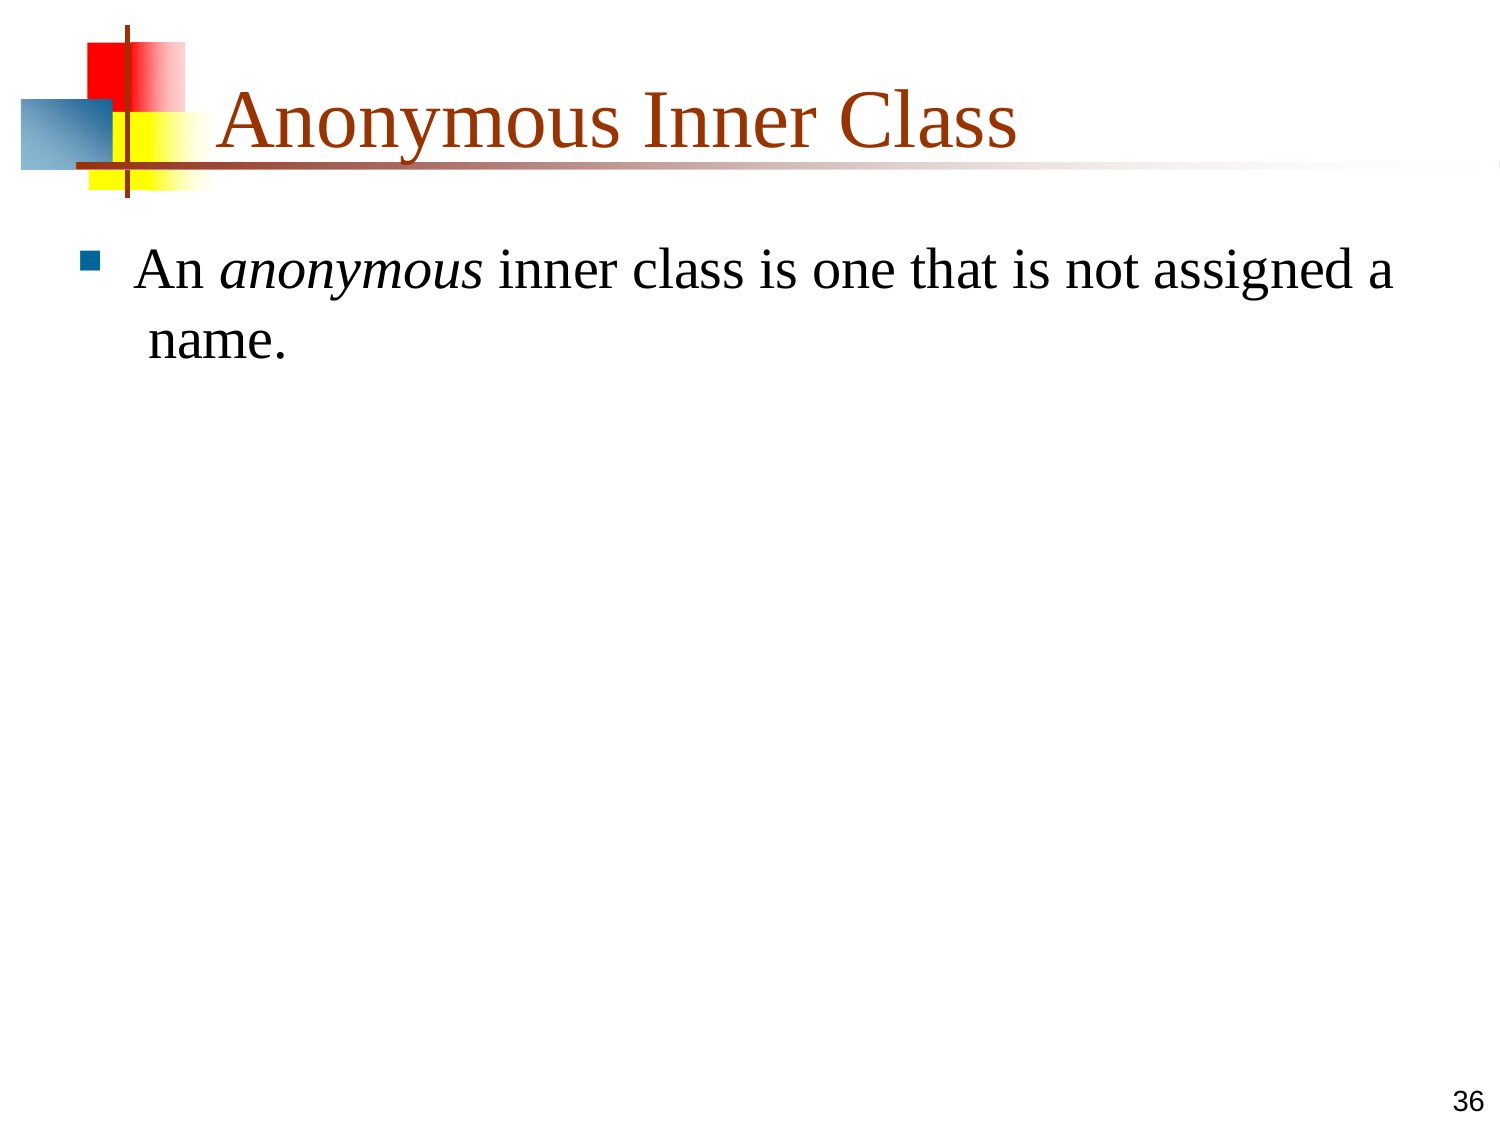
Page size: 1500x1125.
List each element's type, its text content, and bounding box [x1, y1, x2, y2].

slide_number 36 [1448, 1082, 1490, 1125]
text_box [150, 112, 211, 162]
text_box [75, 162, 212, 170]
text_box [1023, 162, 1500, 170]
text_box [20, 99, 113, 170]
text_box [150, 170, 211, 191]
title Anonymous Inner Class [212, 62, 1023, 228]
text_box An anonymous inner class is one that is not assigned a name. [75, 228, 1401, 371]
picture [131, 42, 186, 112]
